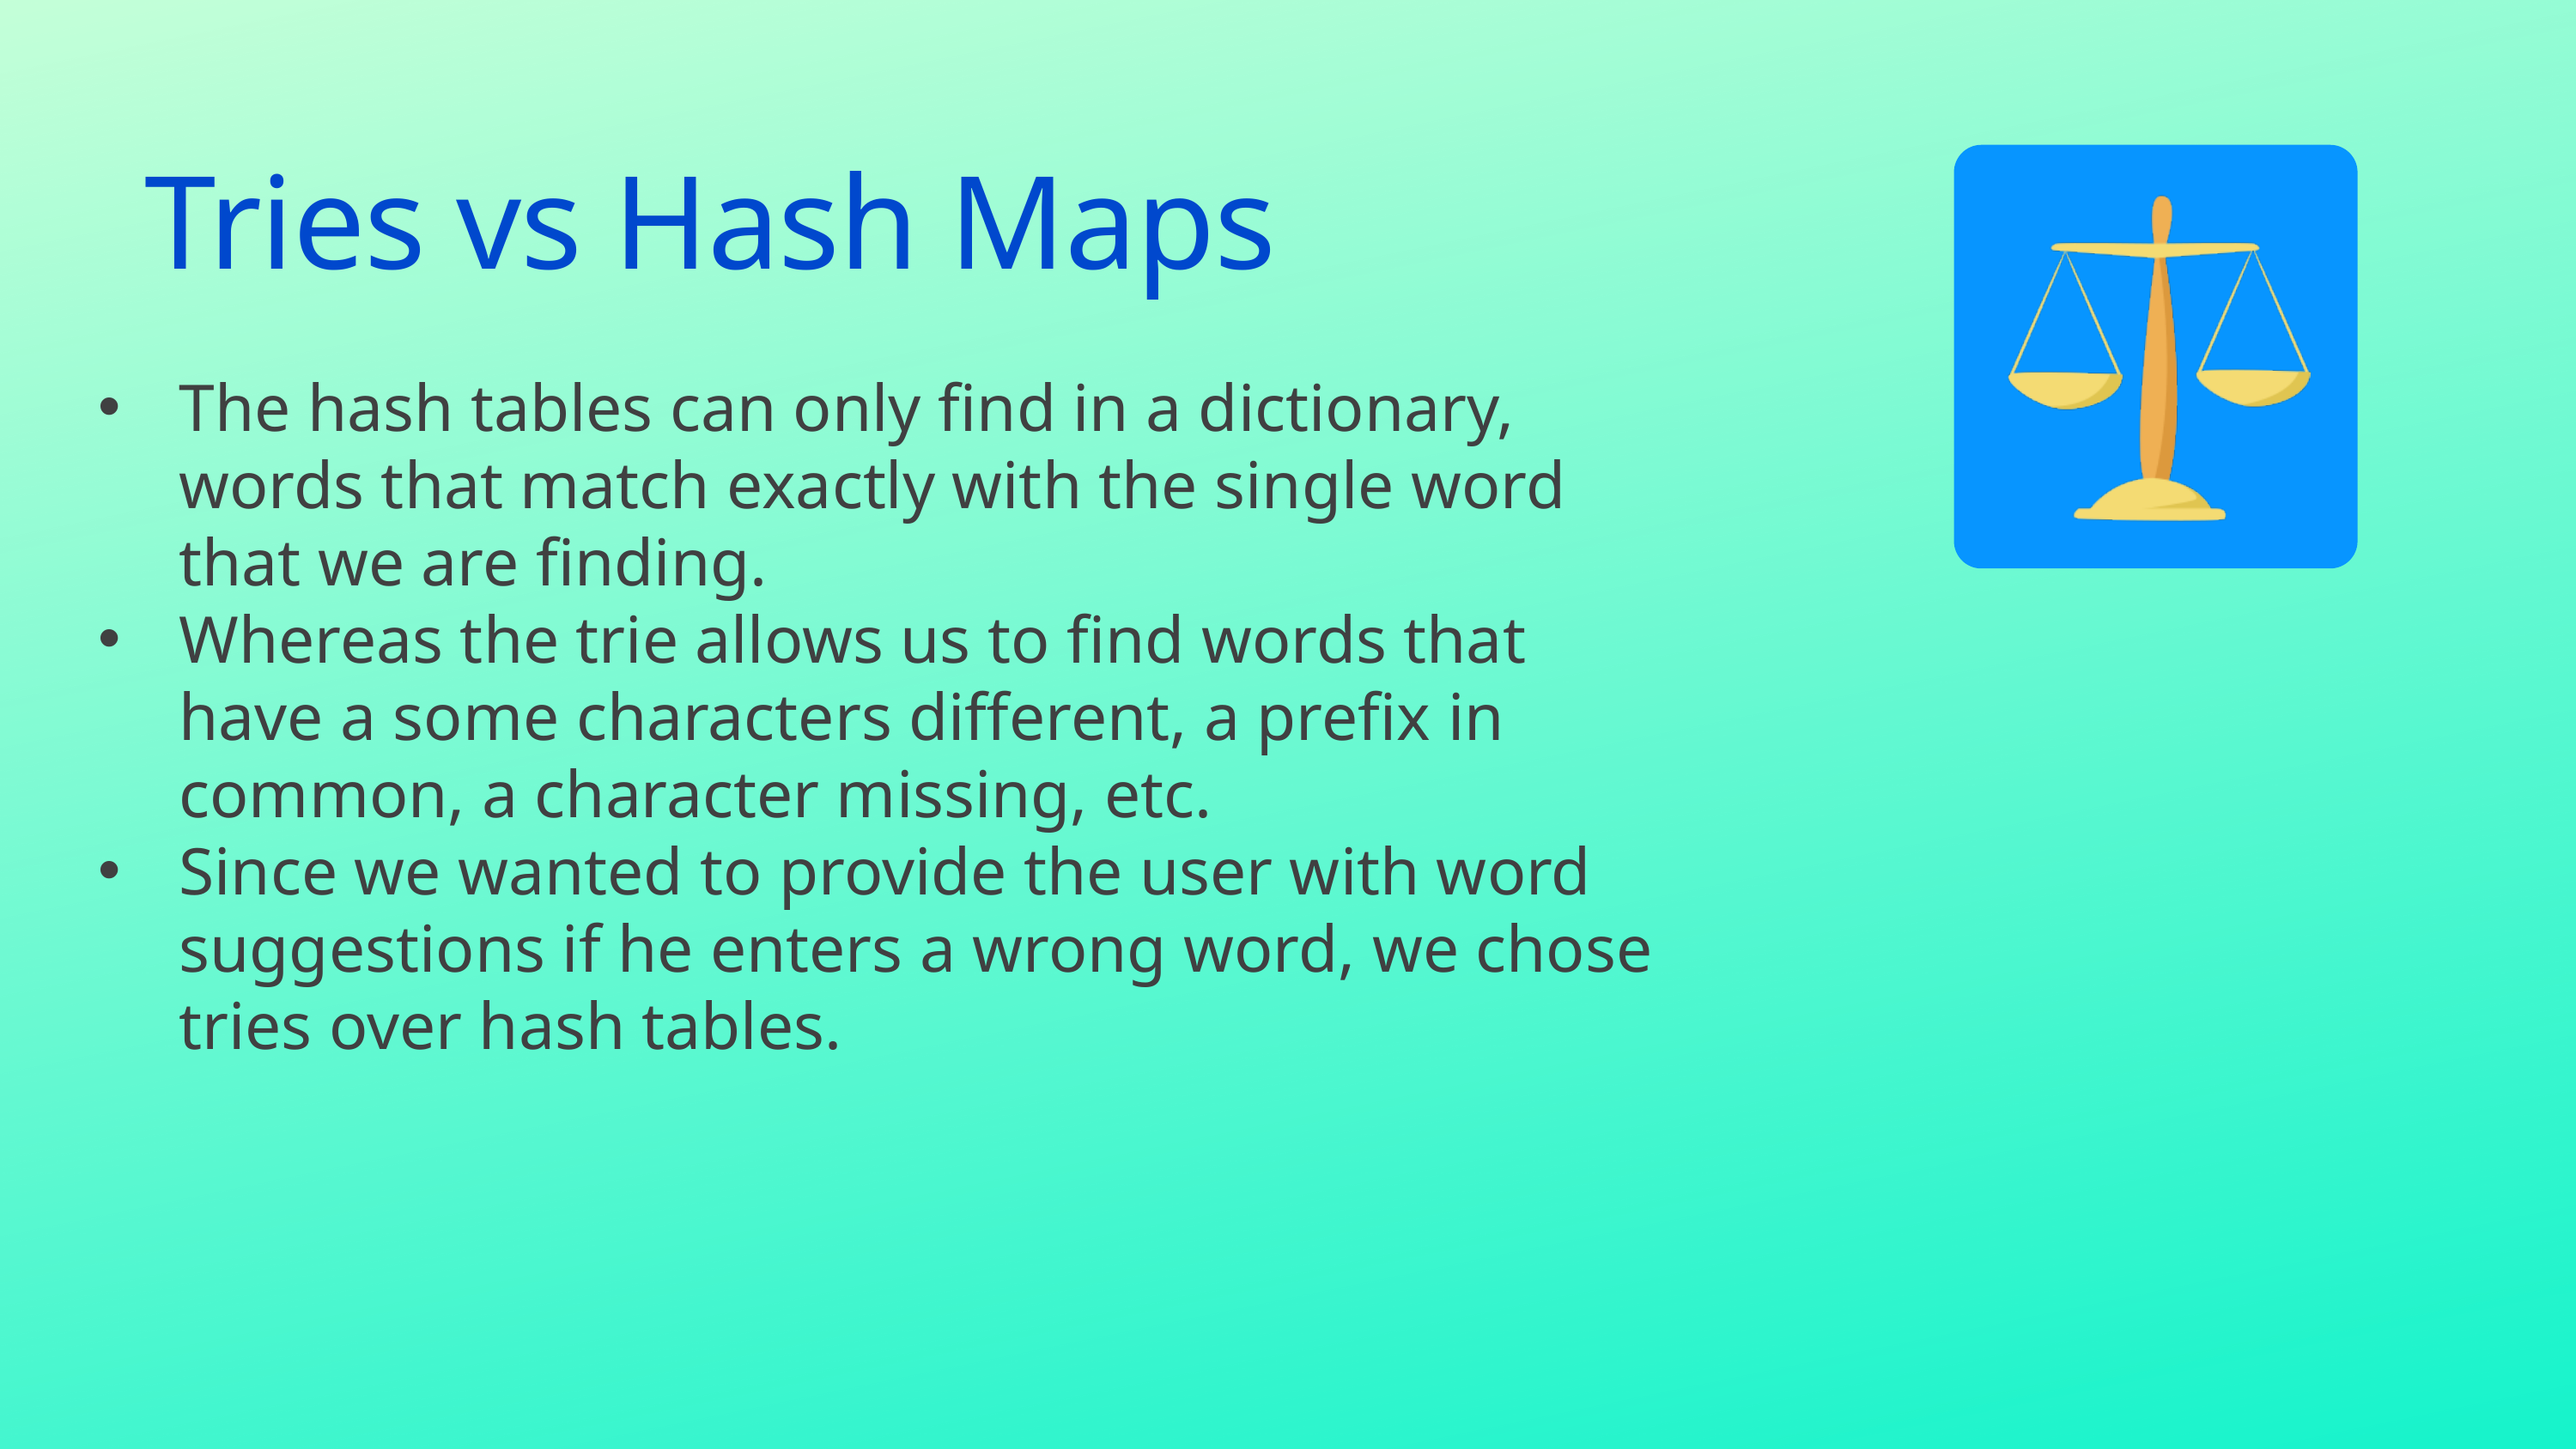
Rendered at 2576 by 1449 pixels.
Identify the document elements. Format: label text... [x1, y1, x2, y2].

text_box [144, 144, 1322, 459]
text_box The hash tables can only find in a dictionary, words that match exactly with the single word that we are finding. Whereas the trie allows us to find words that have a some characters different, a prefix in common, a character missing, etc. Since we wanted to provide the user with word suggestions if he enters a wrong word, we chose tries over hash tables. [85, 361, 1696, 1070]
picture [0, 0, 2576, 1449]
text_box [1943, 155, 2368, 559]
